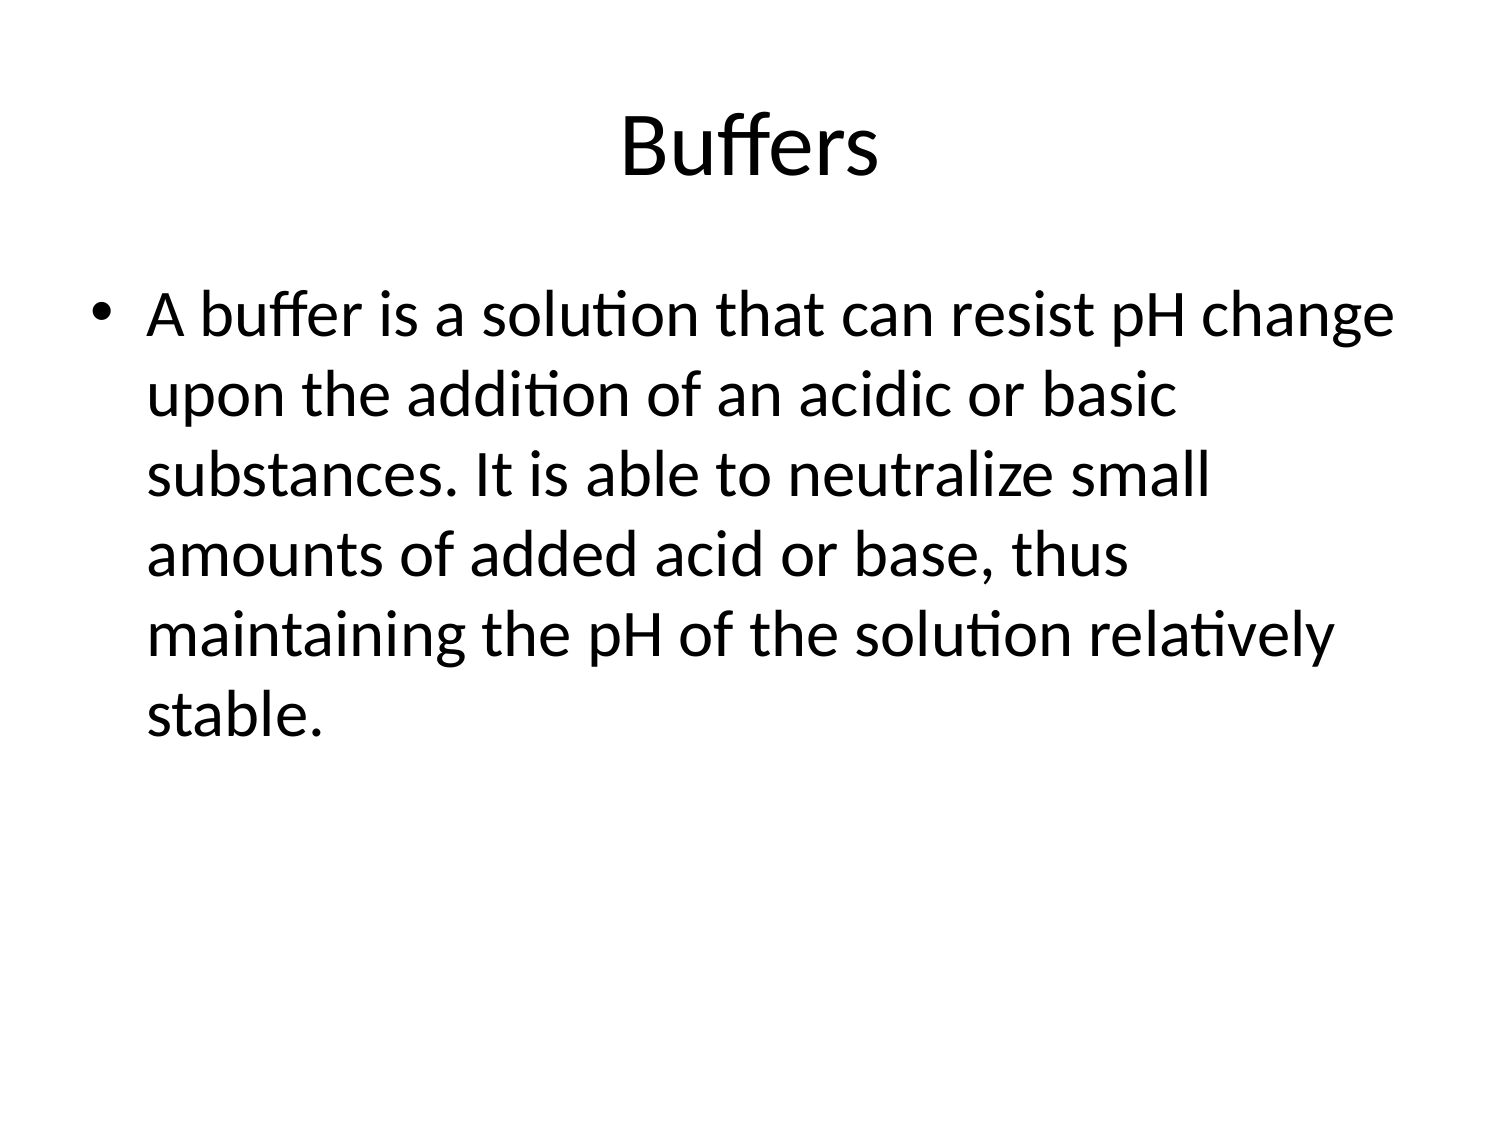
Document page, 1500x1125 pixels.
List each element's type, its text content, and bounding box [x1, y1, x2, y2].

list A buffer is a solution that can resist pH change upon the addition of an acidic or basic substances. It is able to neutralize small amounts of added acid or base, thus maintaining the pH of the solution relatively stable. [75, 262, 1425, 1005]
title Buffers [75, 45, 1425, 233]
